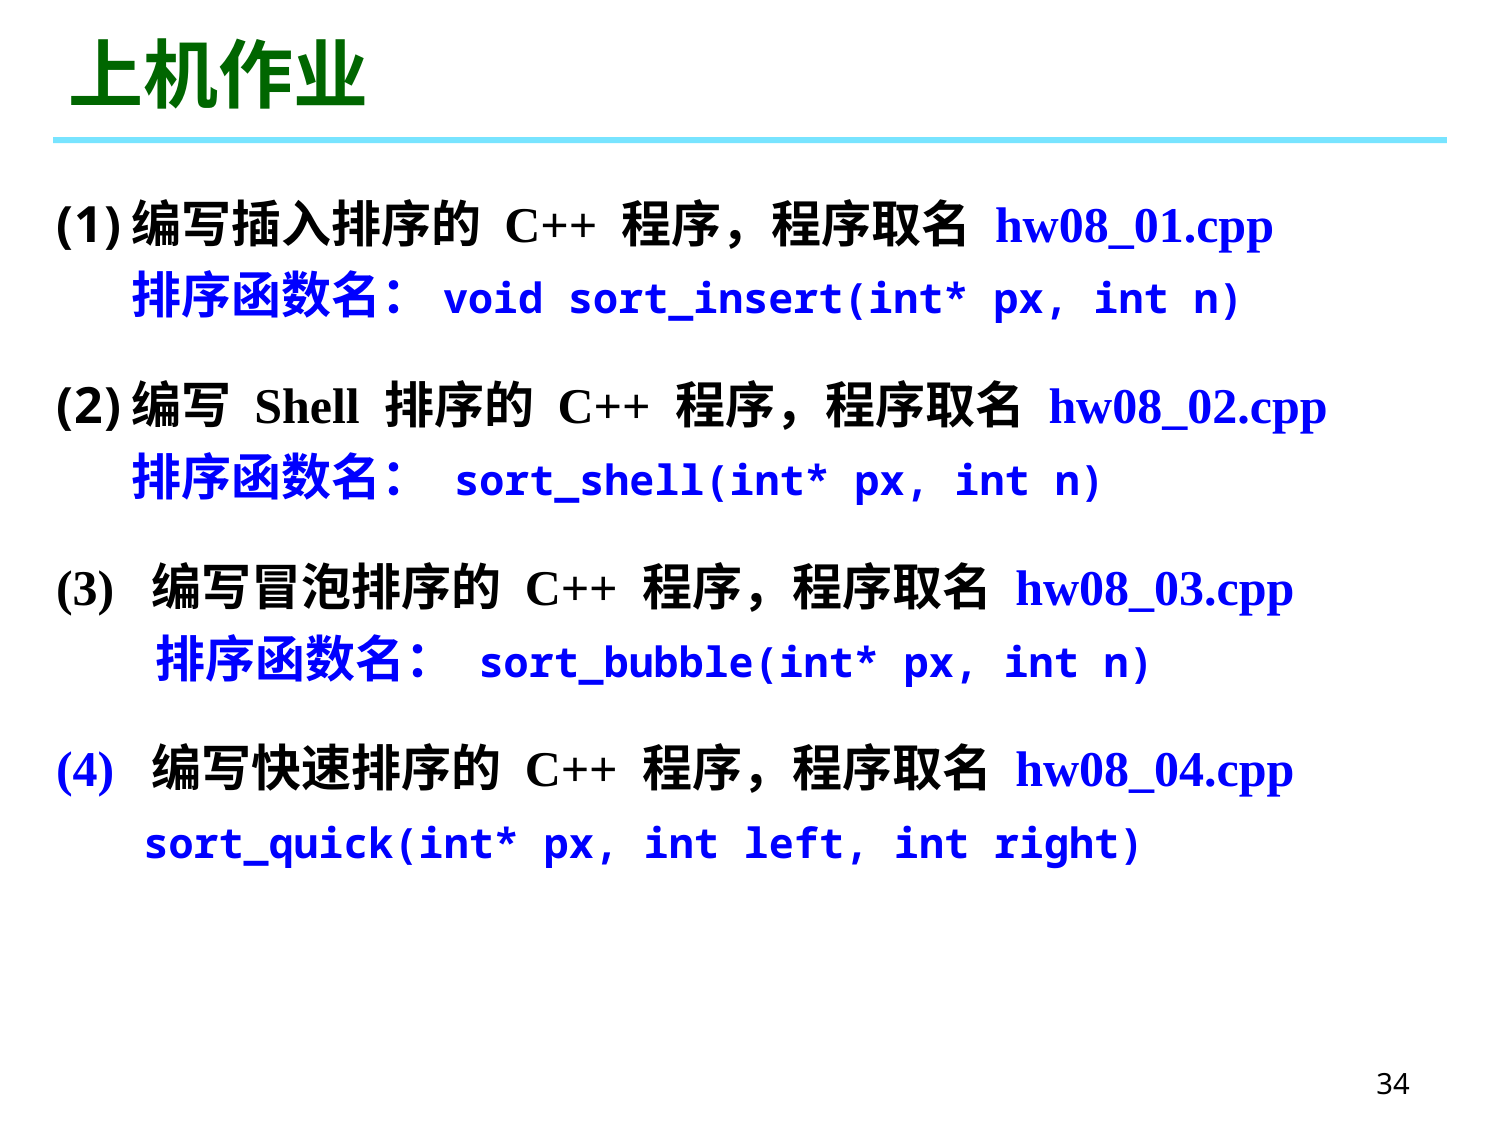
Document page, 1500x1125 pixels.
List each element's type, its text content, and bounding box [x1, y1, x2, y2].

title 上机作业 [53, 0, 857, 125]
text_box 编写插入排序的 C++ 程序，程序取名 hw08_01.cpp 排序函数名：void sort_insert(int* px, int n) 编写 Shell 排序的 C++ 程序，程序取名 hw08_02.cpp 排序函数名： sort_shell(int* px, int n) (3) 编写冒泡排序的 C++ 程序，程序取名 hw08_03.cpp 排序函数名： sort_bubble(int* px, int n) (4) 编写快速排序的 C++ 程序，程序取名 hw08_04.cpp sort_quick(int* px, int left, int right) [41, 172, 1388, 876]
slide_number 34 [1112, 1037, 1425, 1113]
